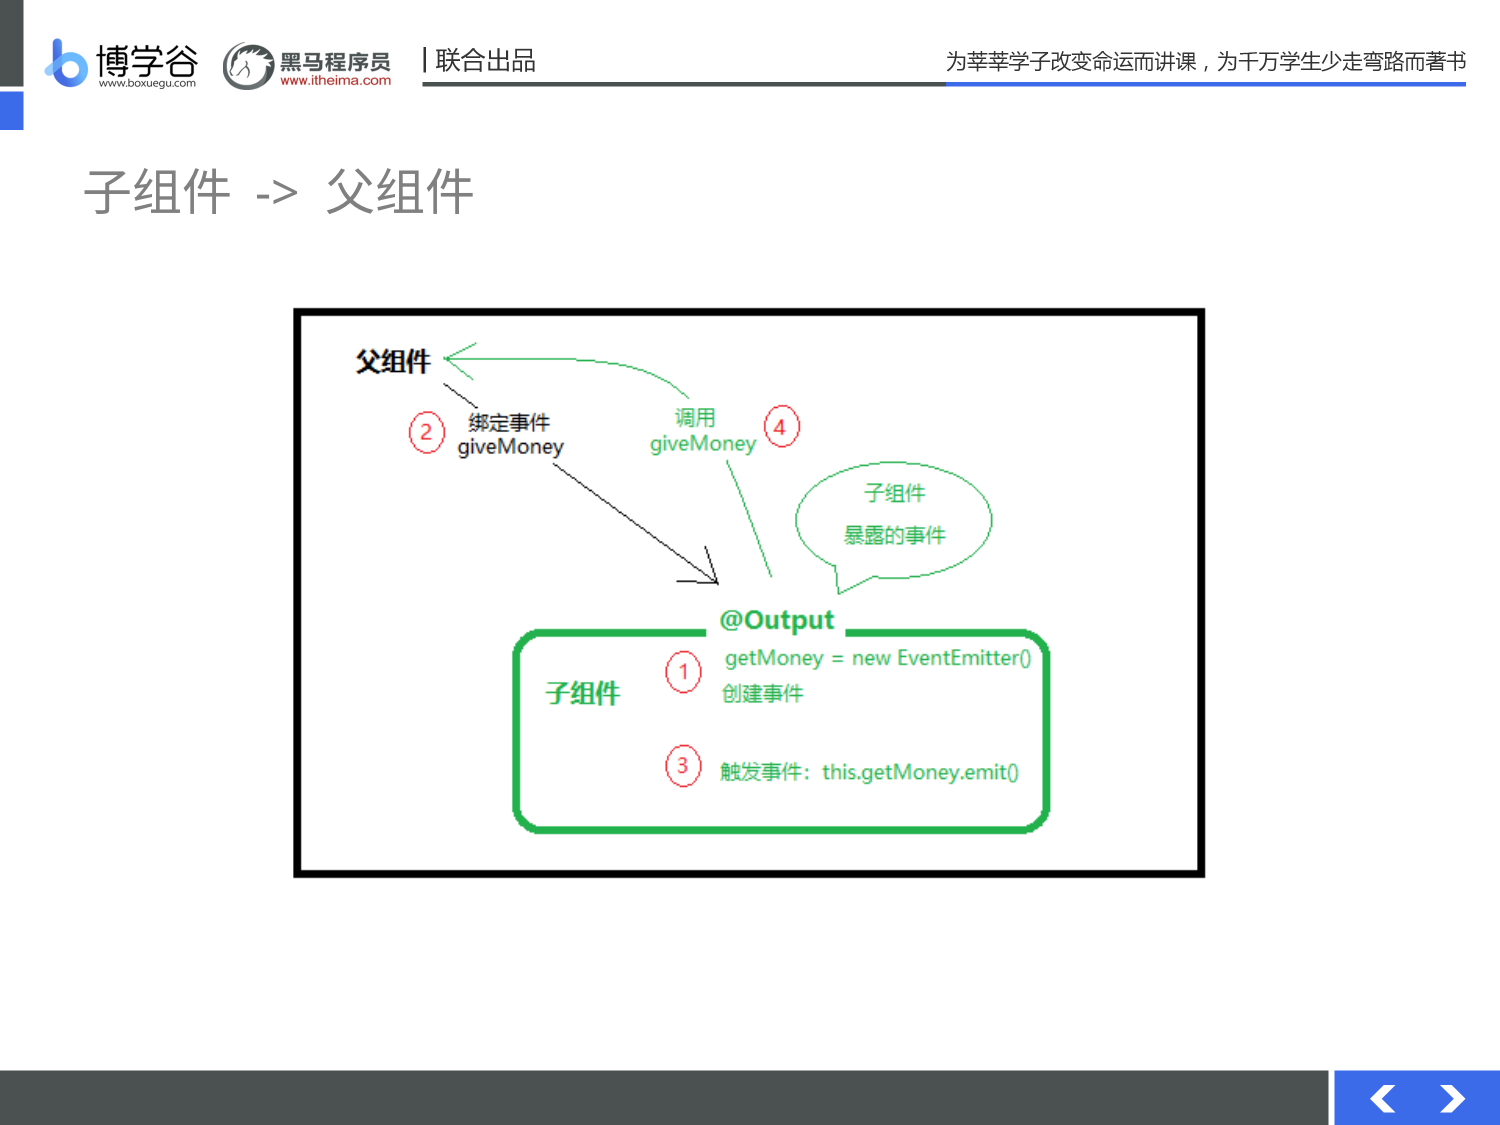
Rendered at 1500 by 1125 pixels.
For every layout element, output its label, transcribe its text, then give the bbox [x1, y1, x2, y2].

title 子组件 -> 父组件 [74, 127, 1426, 254]
picture [0, 0, 1500, 1125]
